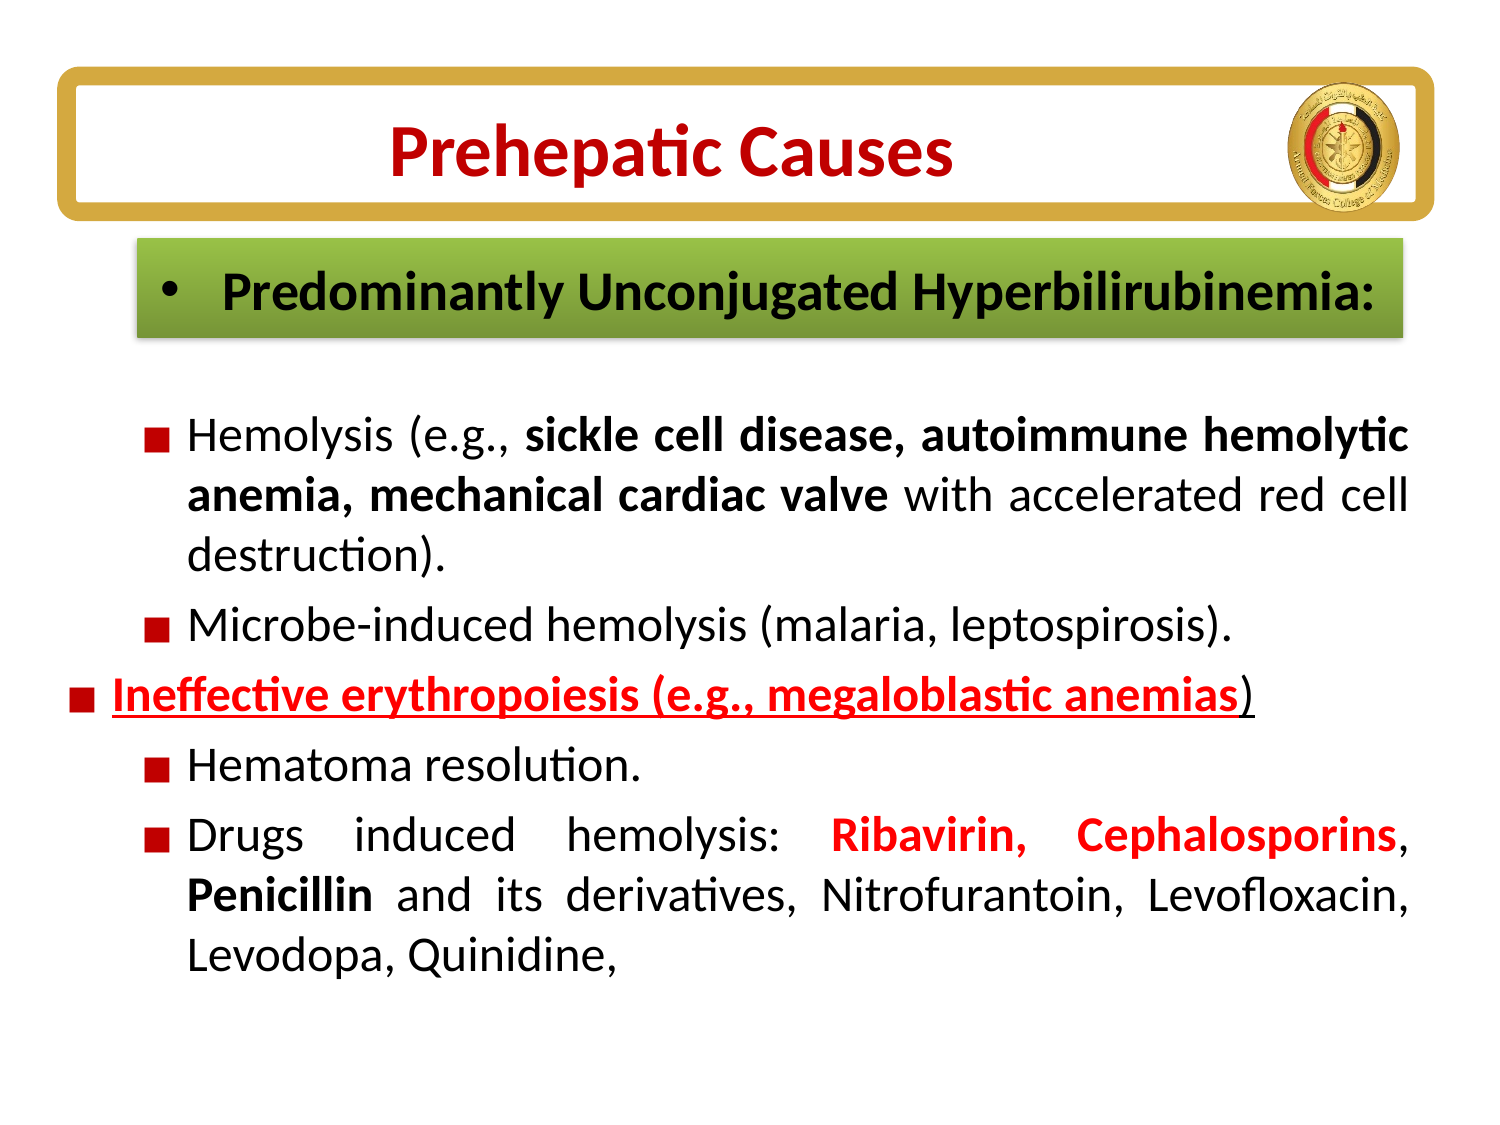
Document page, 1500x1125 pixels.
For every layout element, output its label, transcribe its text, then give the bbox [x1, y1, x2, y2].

list Hemolysis (e.g., sickle cell disease, autoimmune hemolytic anemia, mechanical cardiac valve with accelerated red cell destruction). Microbe-induced hemolysis (malaria, leptospirosis). Ineffective erythropoiesis (e.g., megaloblastic anemias) Hematoma resolution. Drugs induced hemolysis: Ribavirin, Cephalosporins, Penicillin and its derivatives, Nitrofurantoin, Levofloxacin, Levodopa, Quinidine, [50, 320, 1425, 1063]
picture [1287, 82, 1400, 213]
text_box Predominantly Unconjugated Hyperbilirubinemia: [137, 238, 1404, 338]
title Prehepatic Causes [76, 87, 1268, 206]
